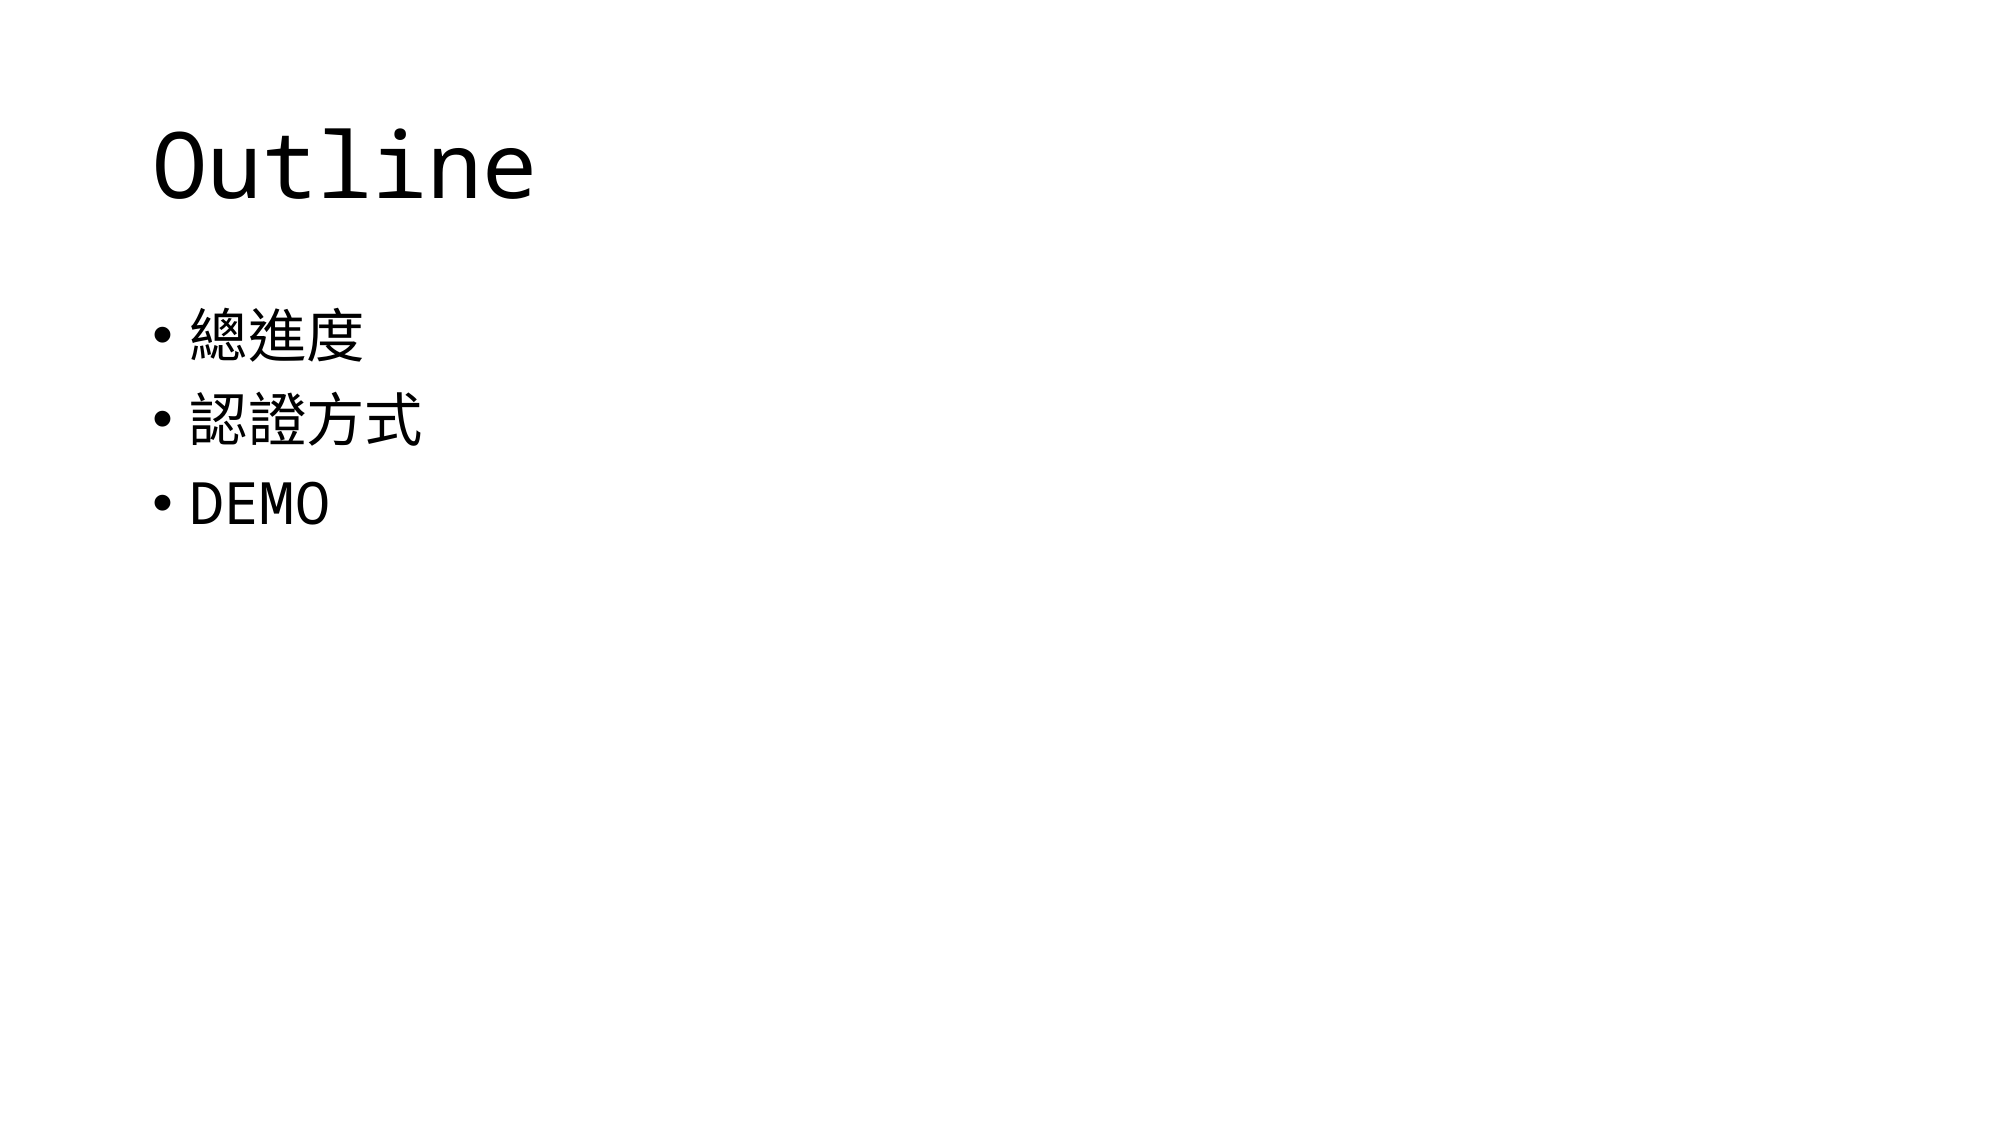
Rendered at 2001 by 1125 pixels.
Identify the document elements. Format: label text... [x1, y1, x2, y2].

list 總進度 認證方式 DEMO [137, 299, 1863, 1014]
title Outline [137, 59, 1863, 278]
